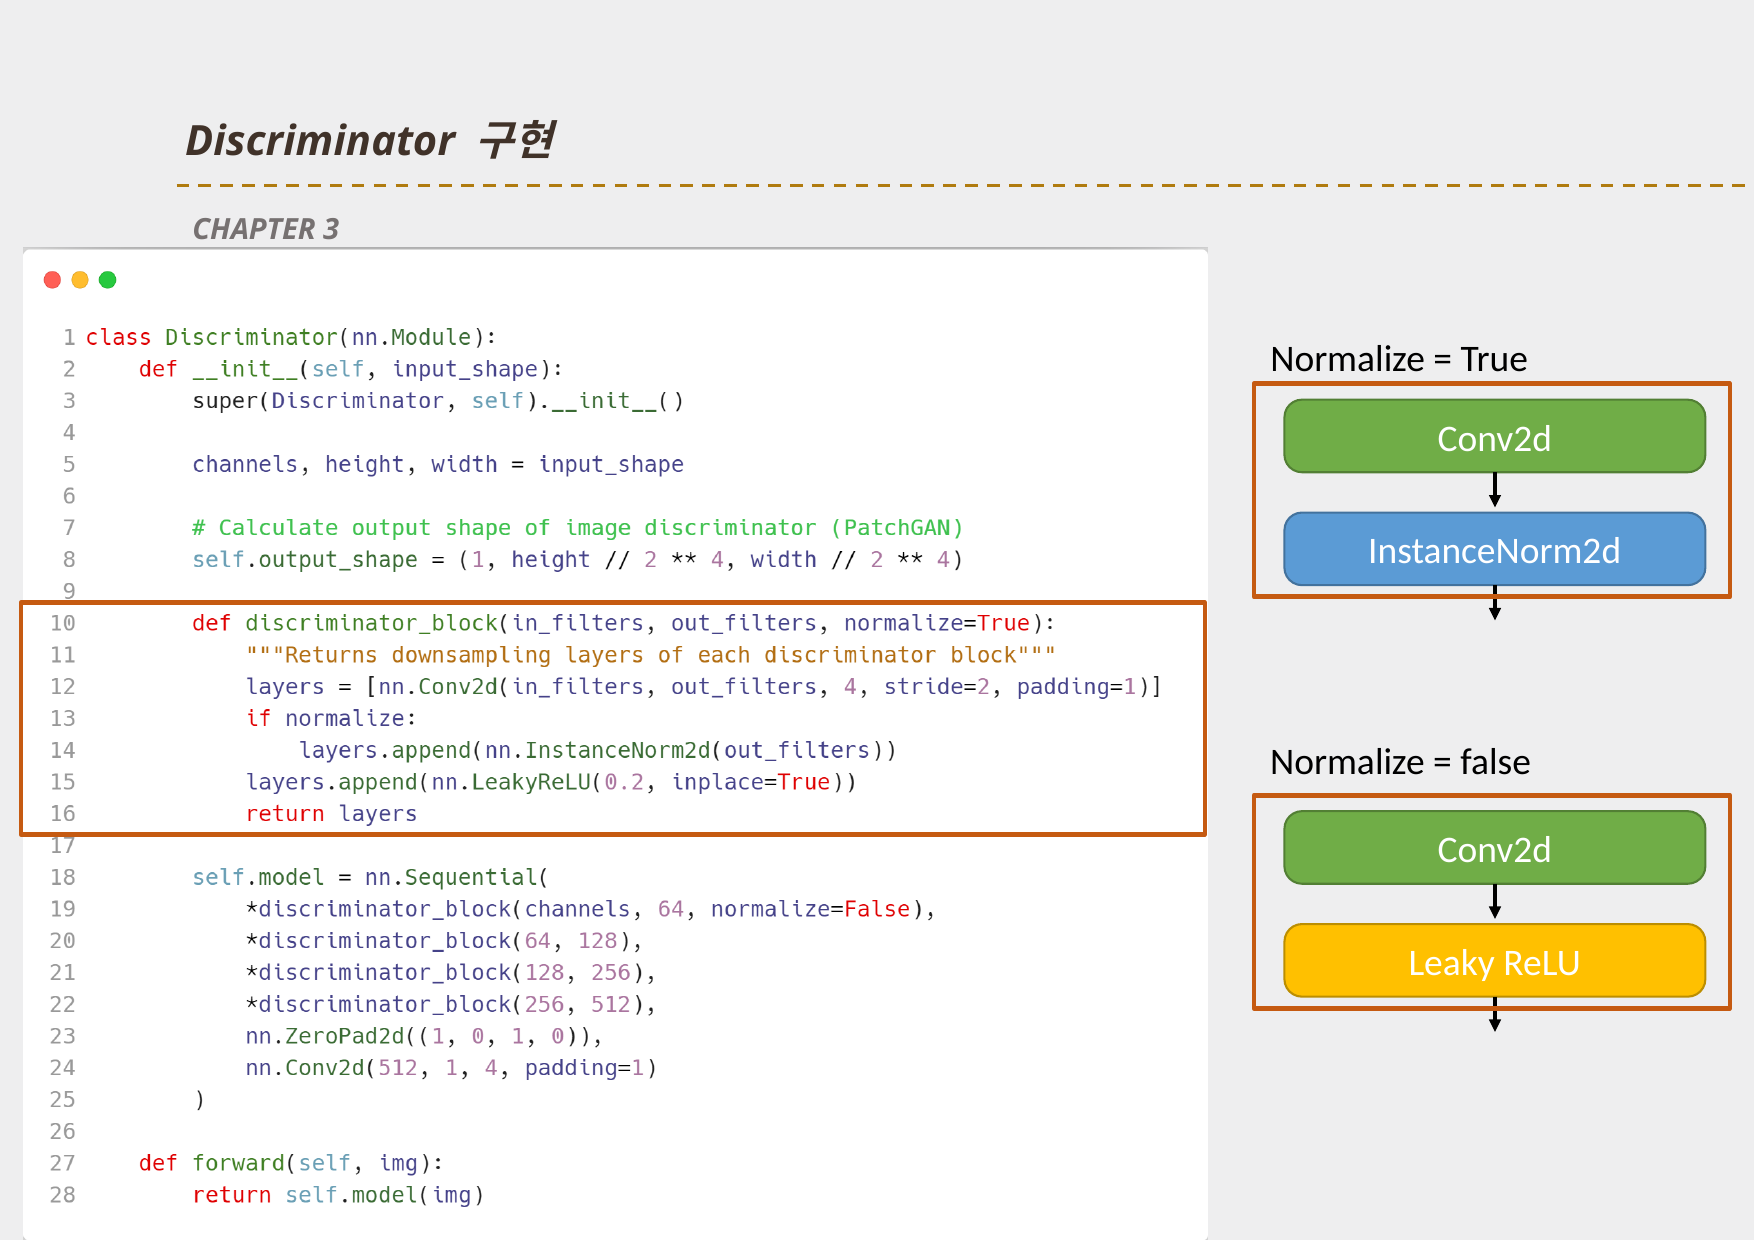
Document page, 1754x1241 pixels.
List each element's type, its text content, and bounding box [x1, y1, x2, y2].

text_box [1253, 795, 1730, 1009]
text_box Normalize = false [1255, 729, 1547, 790]
text_box CHAPTER 3 [177, 186, 355, 247]
text_box Normalize = True [1255, 326, 1544, 387]
picture [23, 247, 1208, 1241]
text_box [1253, 383, 1730, 597]
text_box Discriminator 구현 [170, 80, 568, 171]
